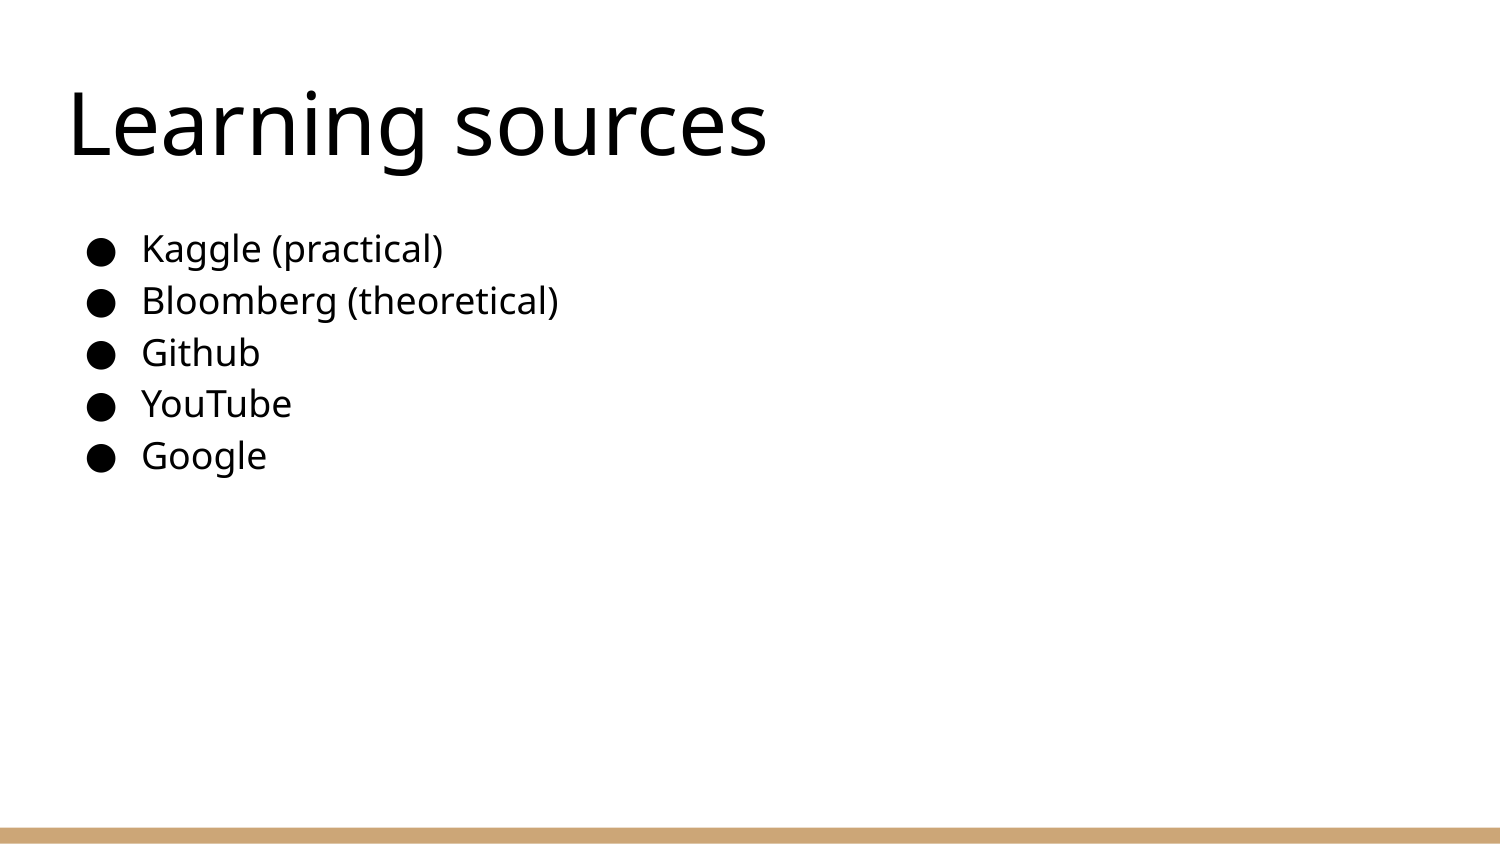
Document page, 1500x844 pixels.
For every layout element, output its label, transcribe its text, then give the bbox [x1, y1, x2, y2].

list Kaggle (practical) Bloomberg (theoretical) Github YouTube Google [51, 203, 1449, 754]
title Learning sources [51, 51, 1449, 189]
